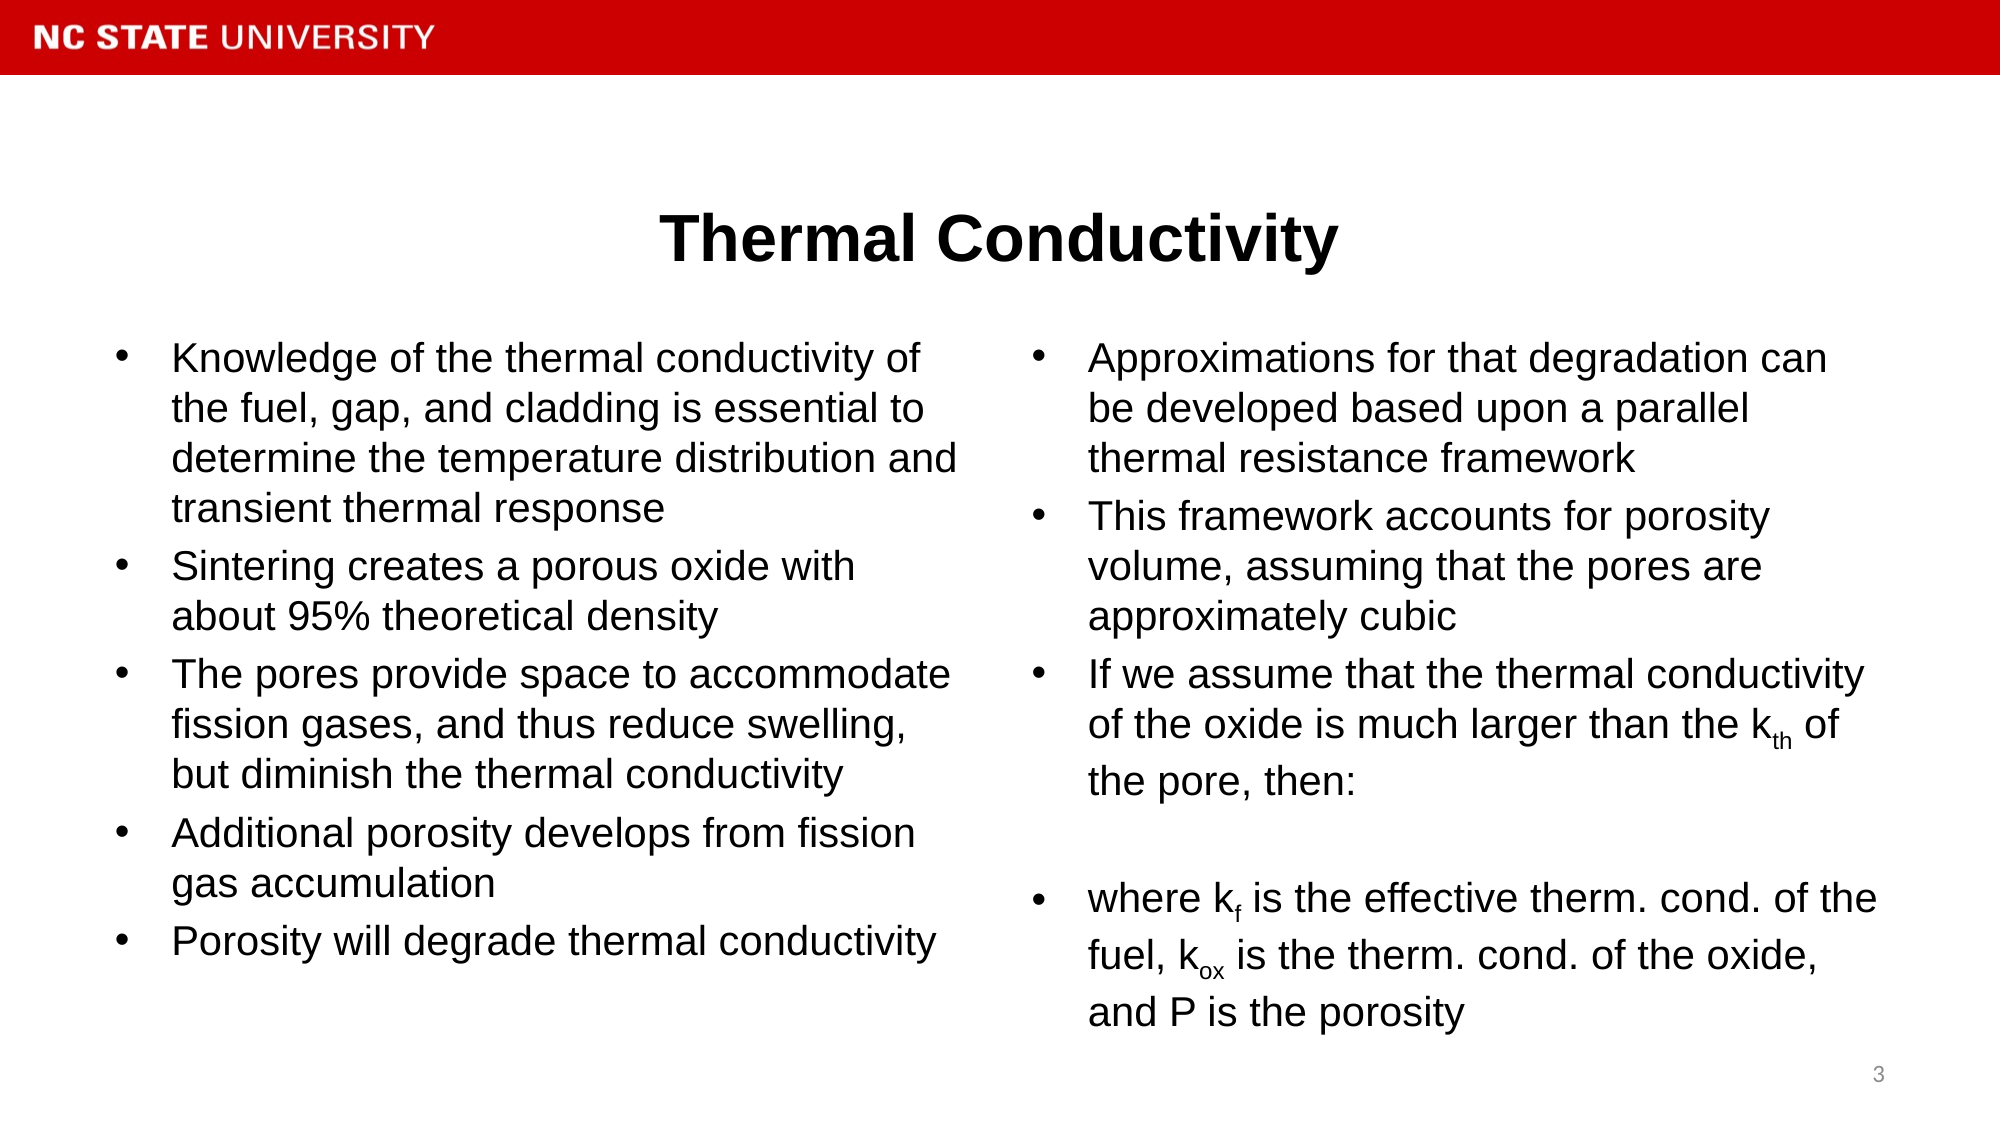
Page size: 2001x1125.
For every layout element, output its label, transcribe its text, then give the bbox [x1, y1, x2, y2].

picture [0, 0, 2000, 75]
list Knowledge of the thermal conductivity of the fuel, gap, and cladding is essential to determine the temperature distribution and transient thermal response Sintering creates a porous oxide with about 95% theoretical density The pores provide space to accommodate fission gases, and thus reduce swelling, but diminish the thermal conductivity Additional porosity develops from fission gas accumulation Porosity will degrade thermal conductivity [99, 322, 984, 1005]
slide_number 3 [1433, 1042, 1900, 1103]
title Thermal Conductivity [99, 147, 1900, 323]
